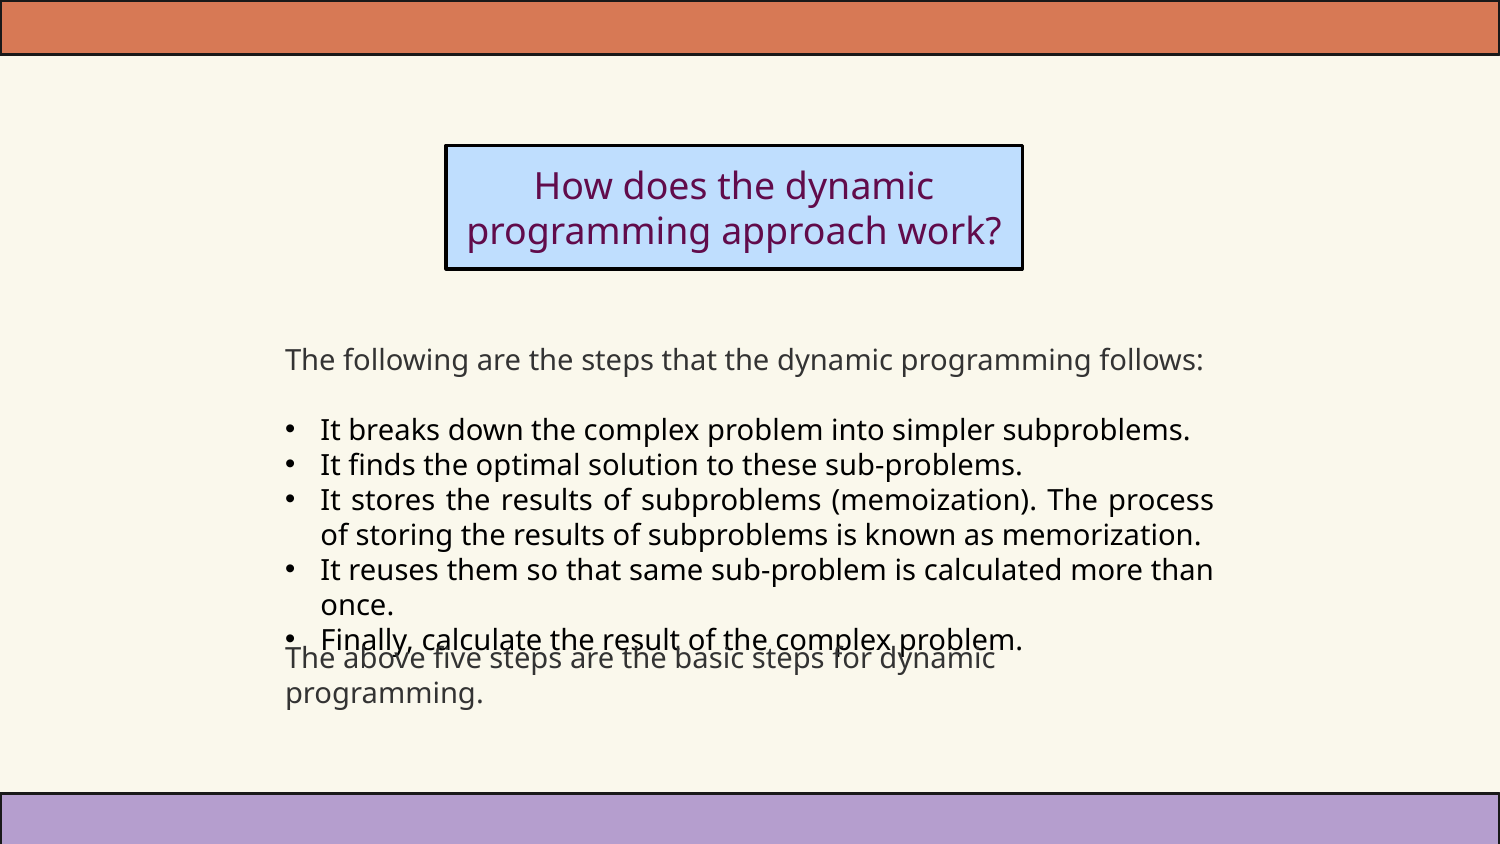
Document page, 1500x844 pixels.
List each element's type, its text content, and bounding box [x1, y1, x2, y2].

title How does the dynamic programming approach work? [444, 144, 1024, 271]
text_box The following are the steps that the dynamic programming follows: It breaks down the complex problem into simpler subproblems. It finds the optimal solution to these sub-problems. It stores the results of subproblems (memoization). The process of storing the results of subproblems is known as memorization. It reuses them so that same sub-problem is calculated more than once. Finally, calculate the result of the complex problem. [270, 334, 1230, 664]
text_box The above five steps are the basic steps for dynamic programming. [270, 631, 1111, 717]
